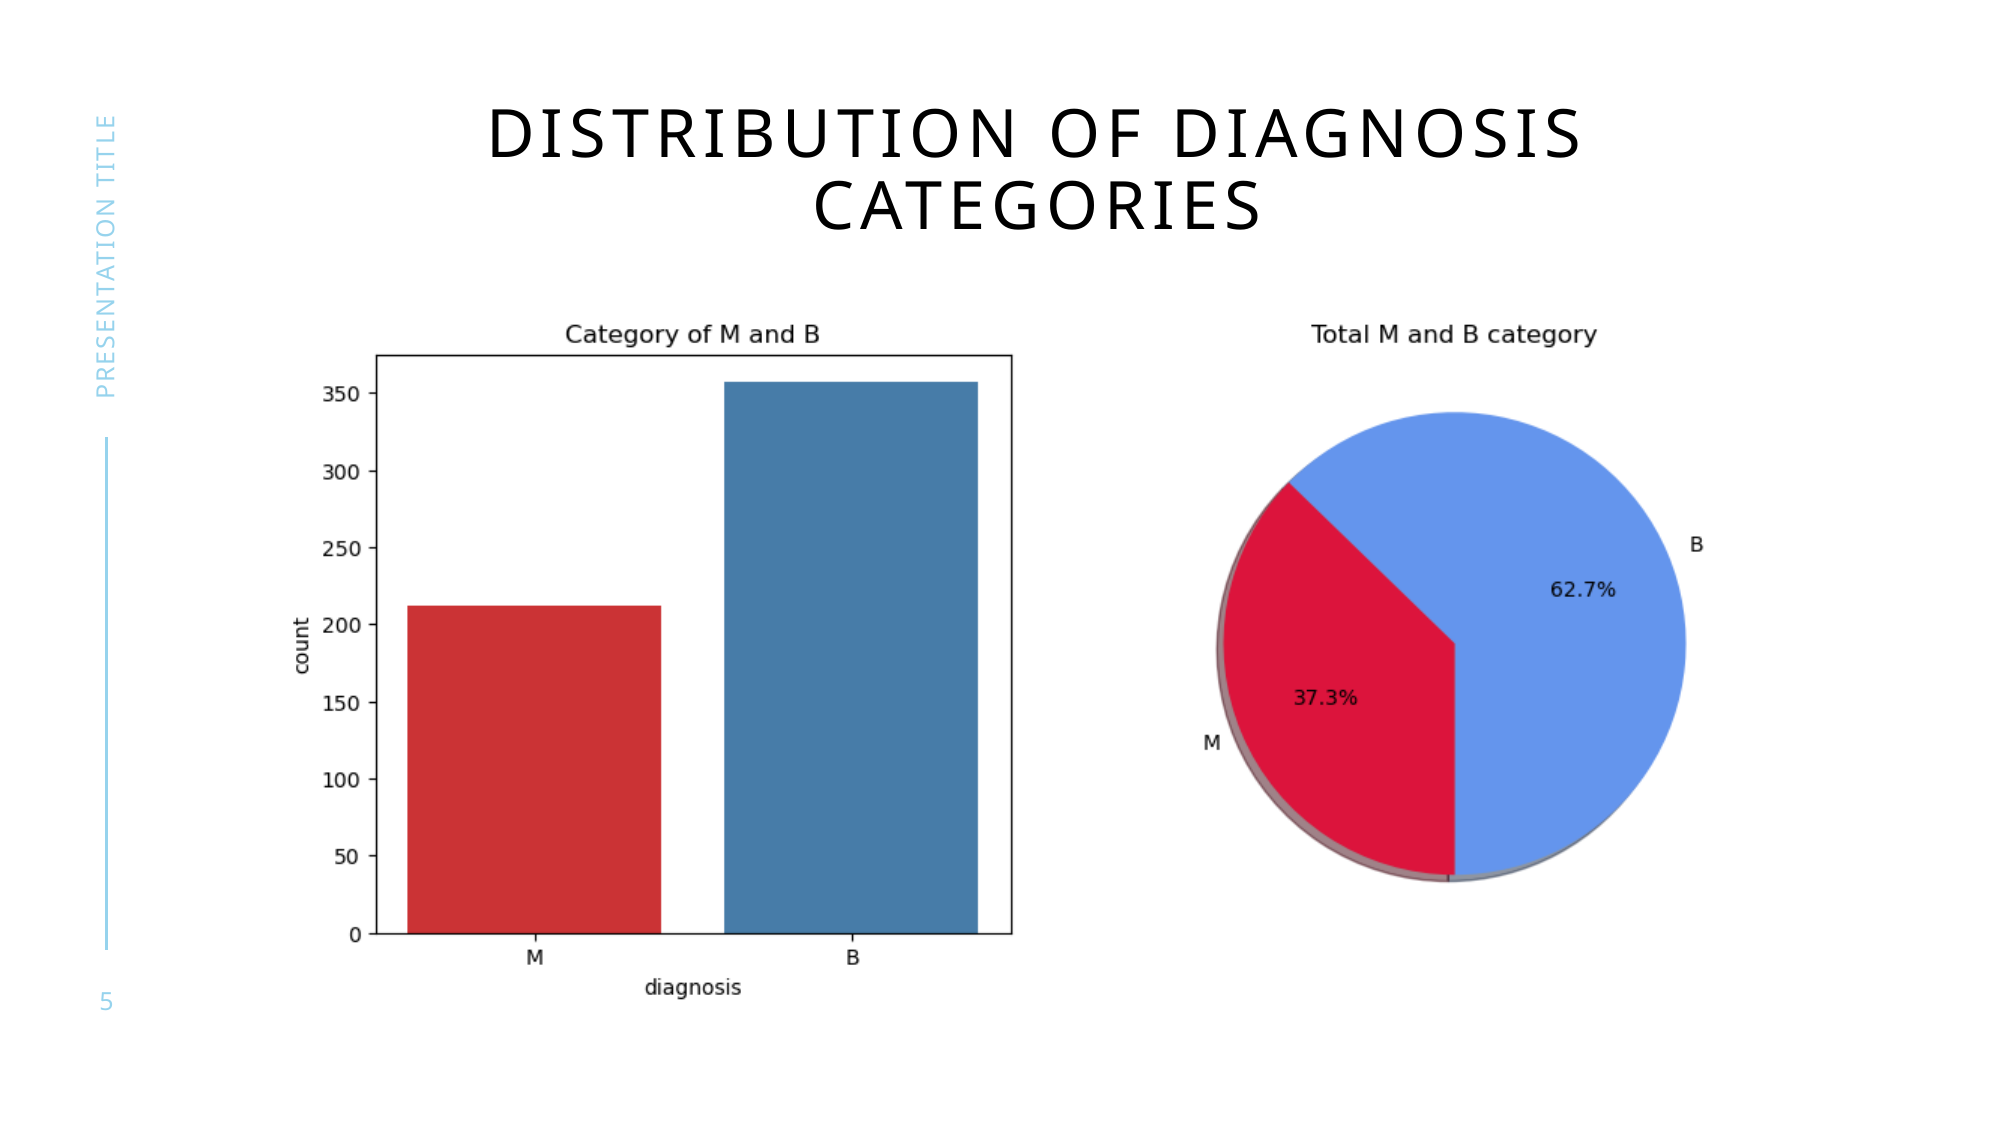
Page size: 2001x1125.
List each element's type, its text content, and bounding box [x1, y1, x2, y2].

title distribution of diagnosis categories [212, 99, 1863, 250]
footer presentation title [90, 107, 122, 400]
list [277, 310, 1759, 1013]
slide_number 5 [68, 987, 144, 1018]
